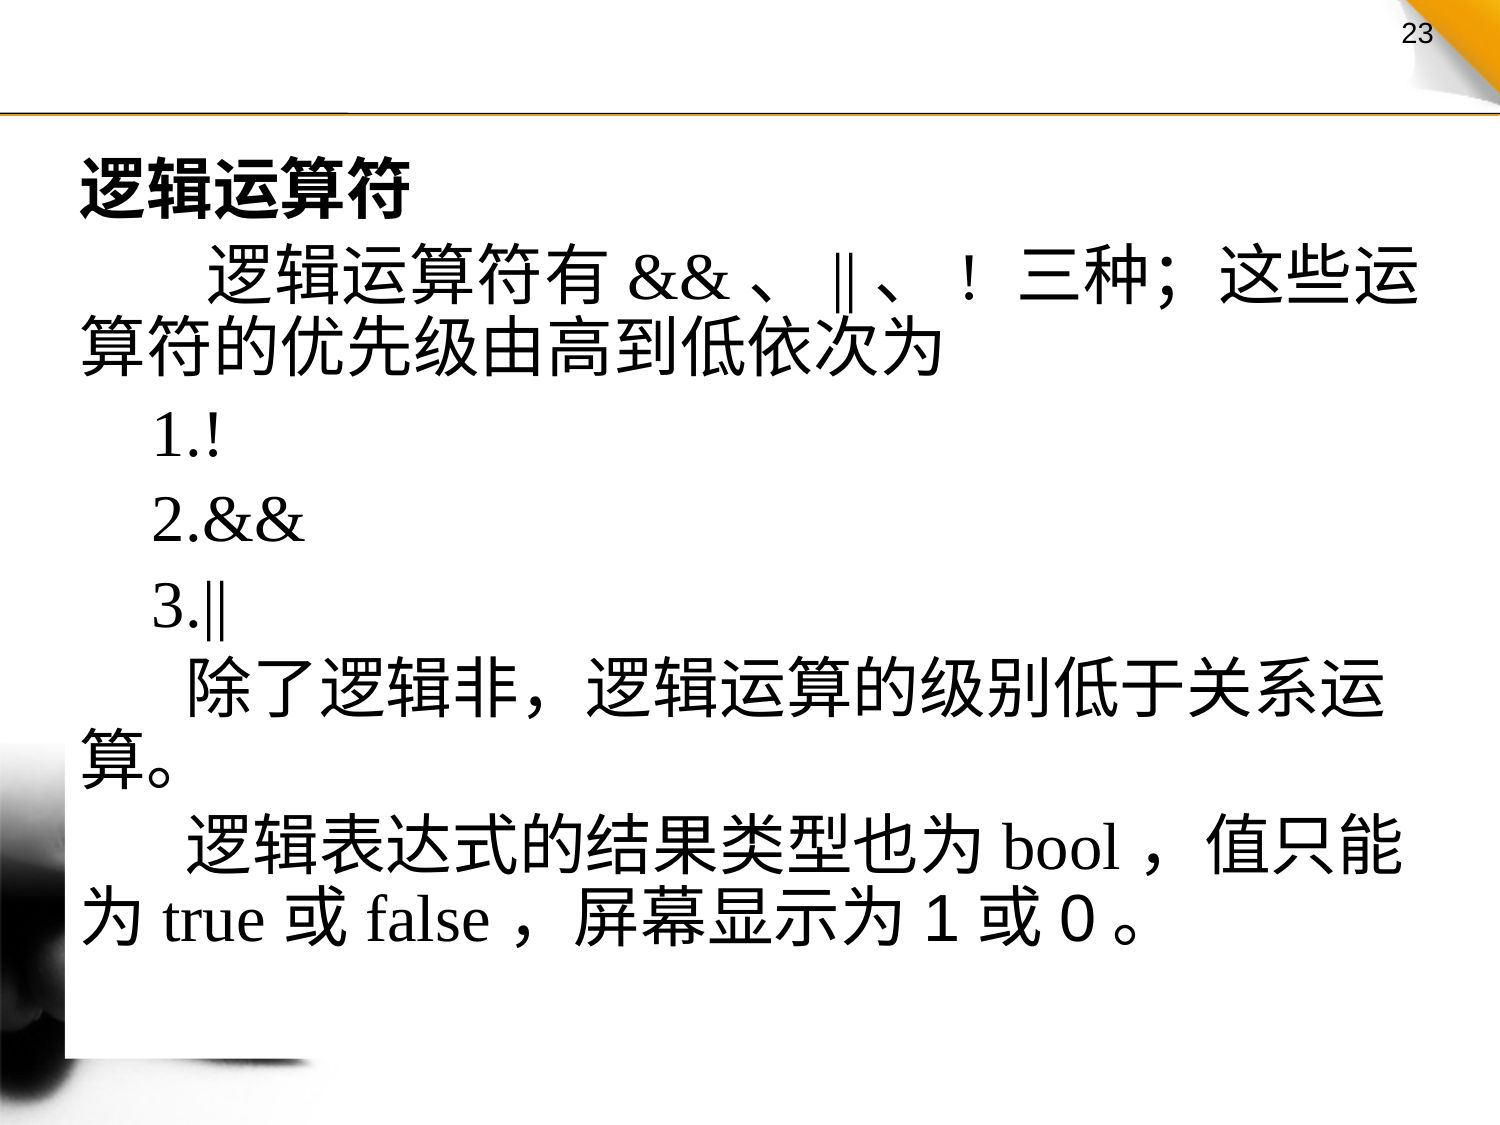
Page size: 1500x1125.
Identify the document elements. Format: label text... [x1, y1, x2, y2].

picture [0, 116, 1500, 1125]
picture [0, 0, 1500, 112]
list 逻辑运算符 逻辑运算符有&&、||、! 三种；这些运算符的优先级由高到低依次为 ! && || 除了逻辑非，逻辑运算的级别低于关系运算。 逻辑表达式的结果类型也为bool，值只能为true或false，屏幕显示为1或0。 [64, 149, 1436, 1059]
